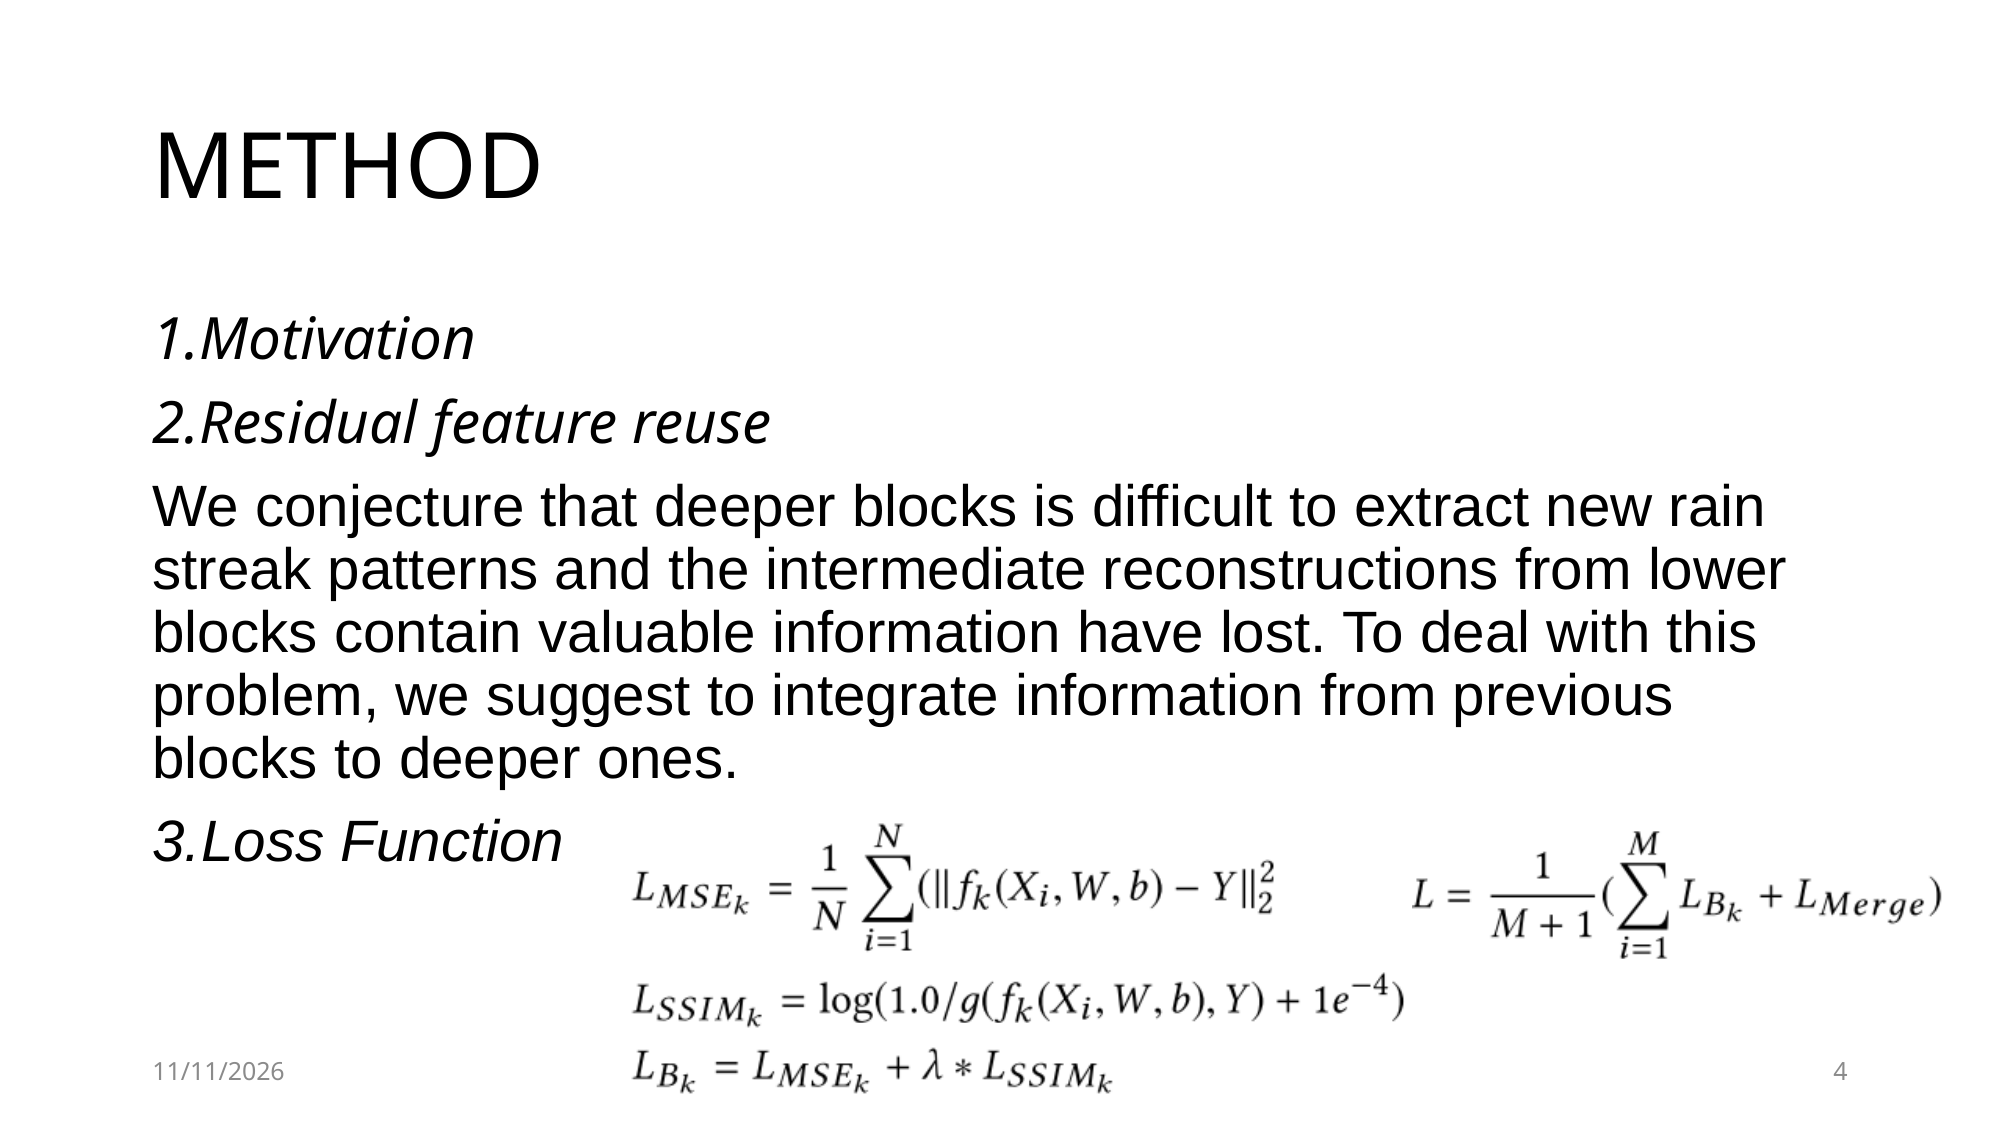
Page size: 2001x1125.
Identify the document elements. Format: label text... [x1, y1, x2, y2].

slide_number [137, 1042, 588, 1103]
title METHOD [137, 59, 1863, 278]
slide_number 4 [1413, 1042, 1863, 1103]
picture [621, 819, 1957, 1103]
